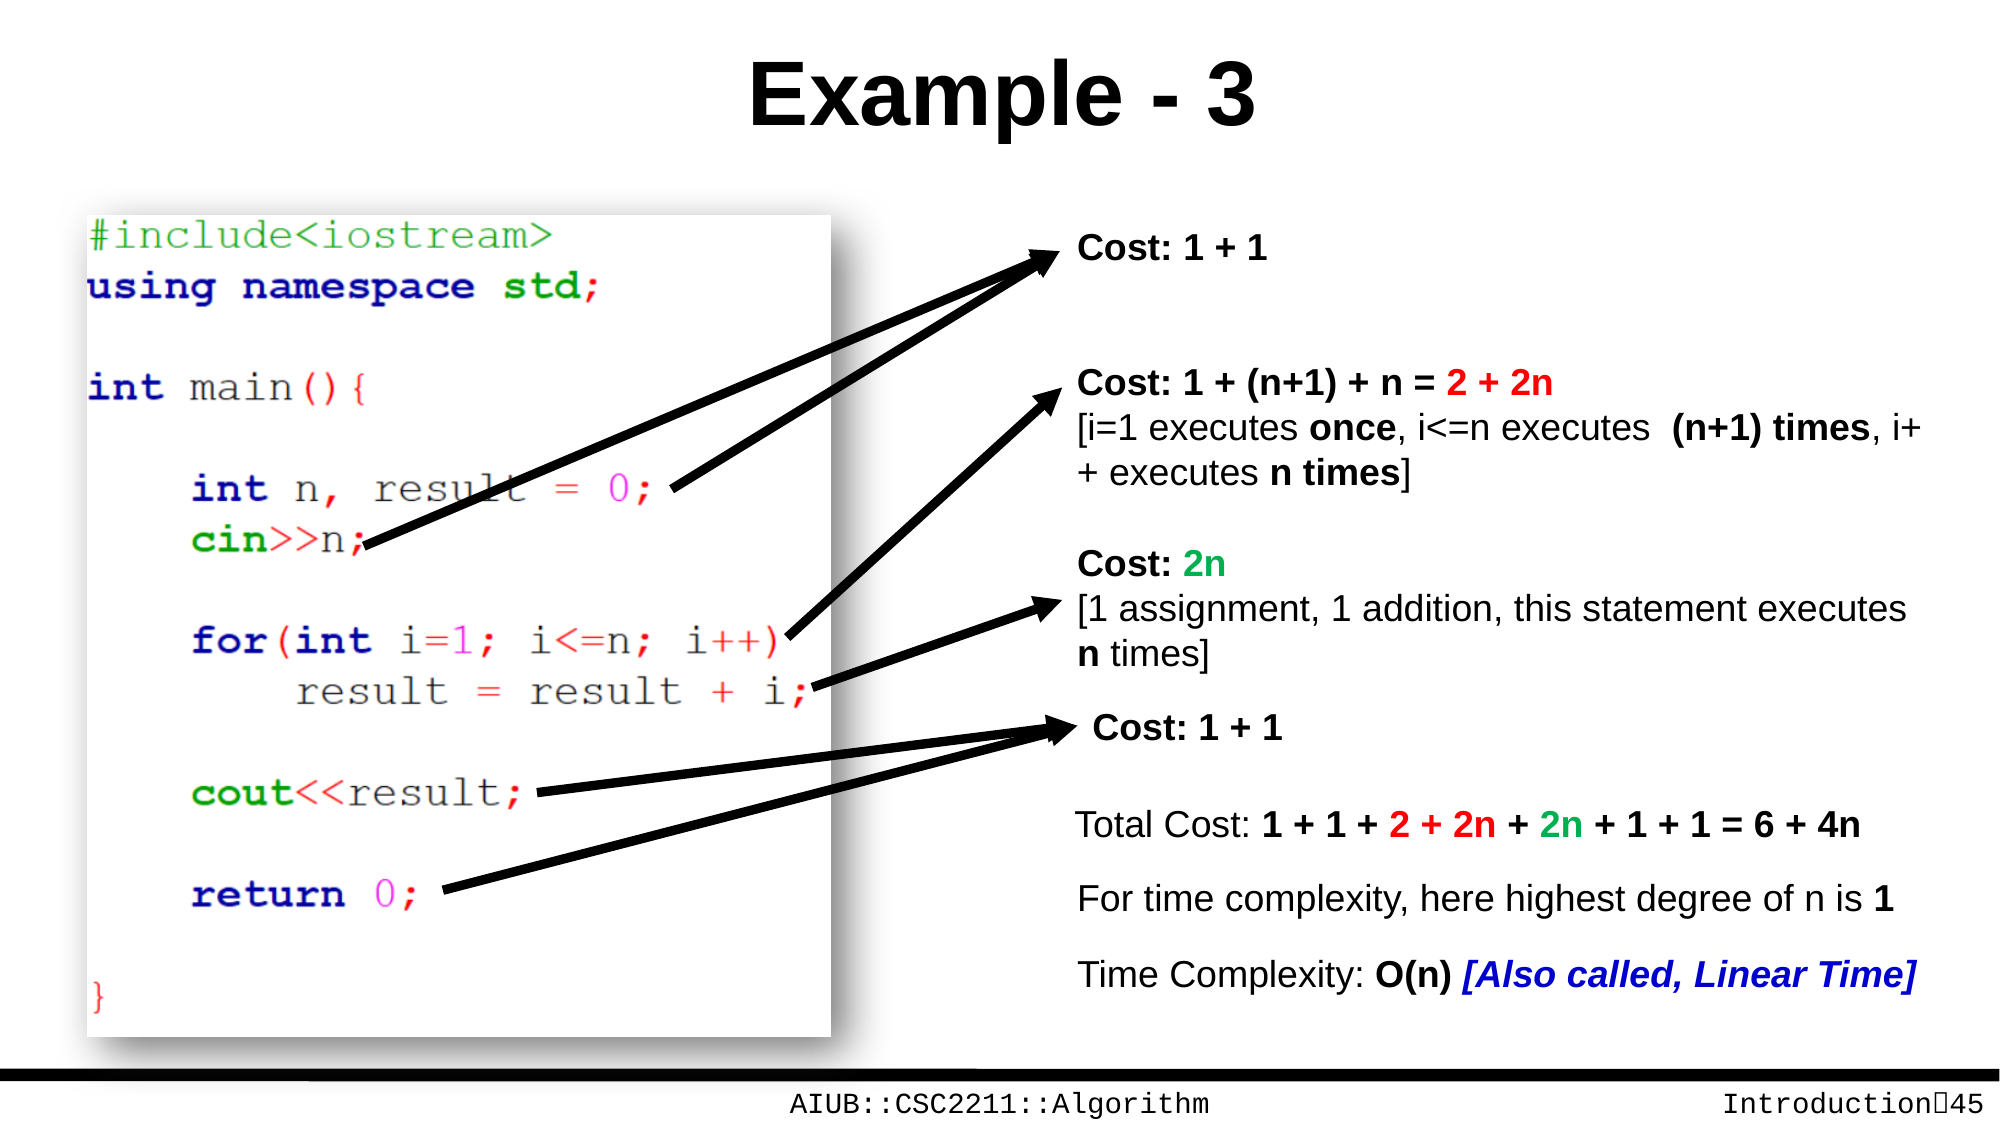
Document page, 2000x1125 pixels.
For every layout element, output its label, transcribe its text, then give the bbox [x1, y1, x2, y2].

title Example - 3 [5, 2, 2000, 176]
text_box Cost: 1 + (n+1) + n = 2 + 2n [i=1 executes once, i<=n executes (n+1) times, i++ executes n times] [1065, 350, 1950, 501]
text_box Total Cost: 1 + 1 + 2 + 2n + 2n + 1 + 1 = 6 + 4n [1083, 792, 1950, 852]
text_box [811, 599, 1063, 688]
text_box Cost: 1 + 1 [1062, 215, 1475, 276]
footer AIUB::CSC2211::Algorithm [682, 1077, 1317, 1125]
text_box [363, 250, 1060, 547]
slide_number Introduction45 [1532, 1077, 2000, 1125]
picture [86, 215, 832, 1037]
text_box Cost: 2n [1 assignment, 1 addition, this statement executes n times] [1066, 531, 1938, 681]
text_box Time Complexity: O(n) [Also called, Linear Time] [1062, 942, 1971, 1048]
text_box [786, 550, 1063, 638]
text_box For time complexity, here highest degree of n is 1 [1062, 866, 1938, 927]
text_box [442, 725, 1078, 891]
text_box Cost: 1 + 1 [1077, 695, 1484, 756]
